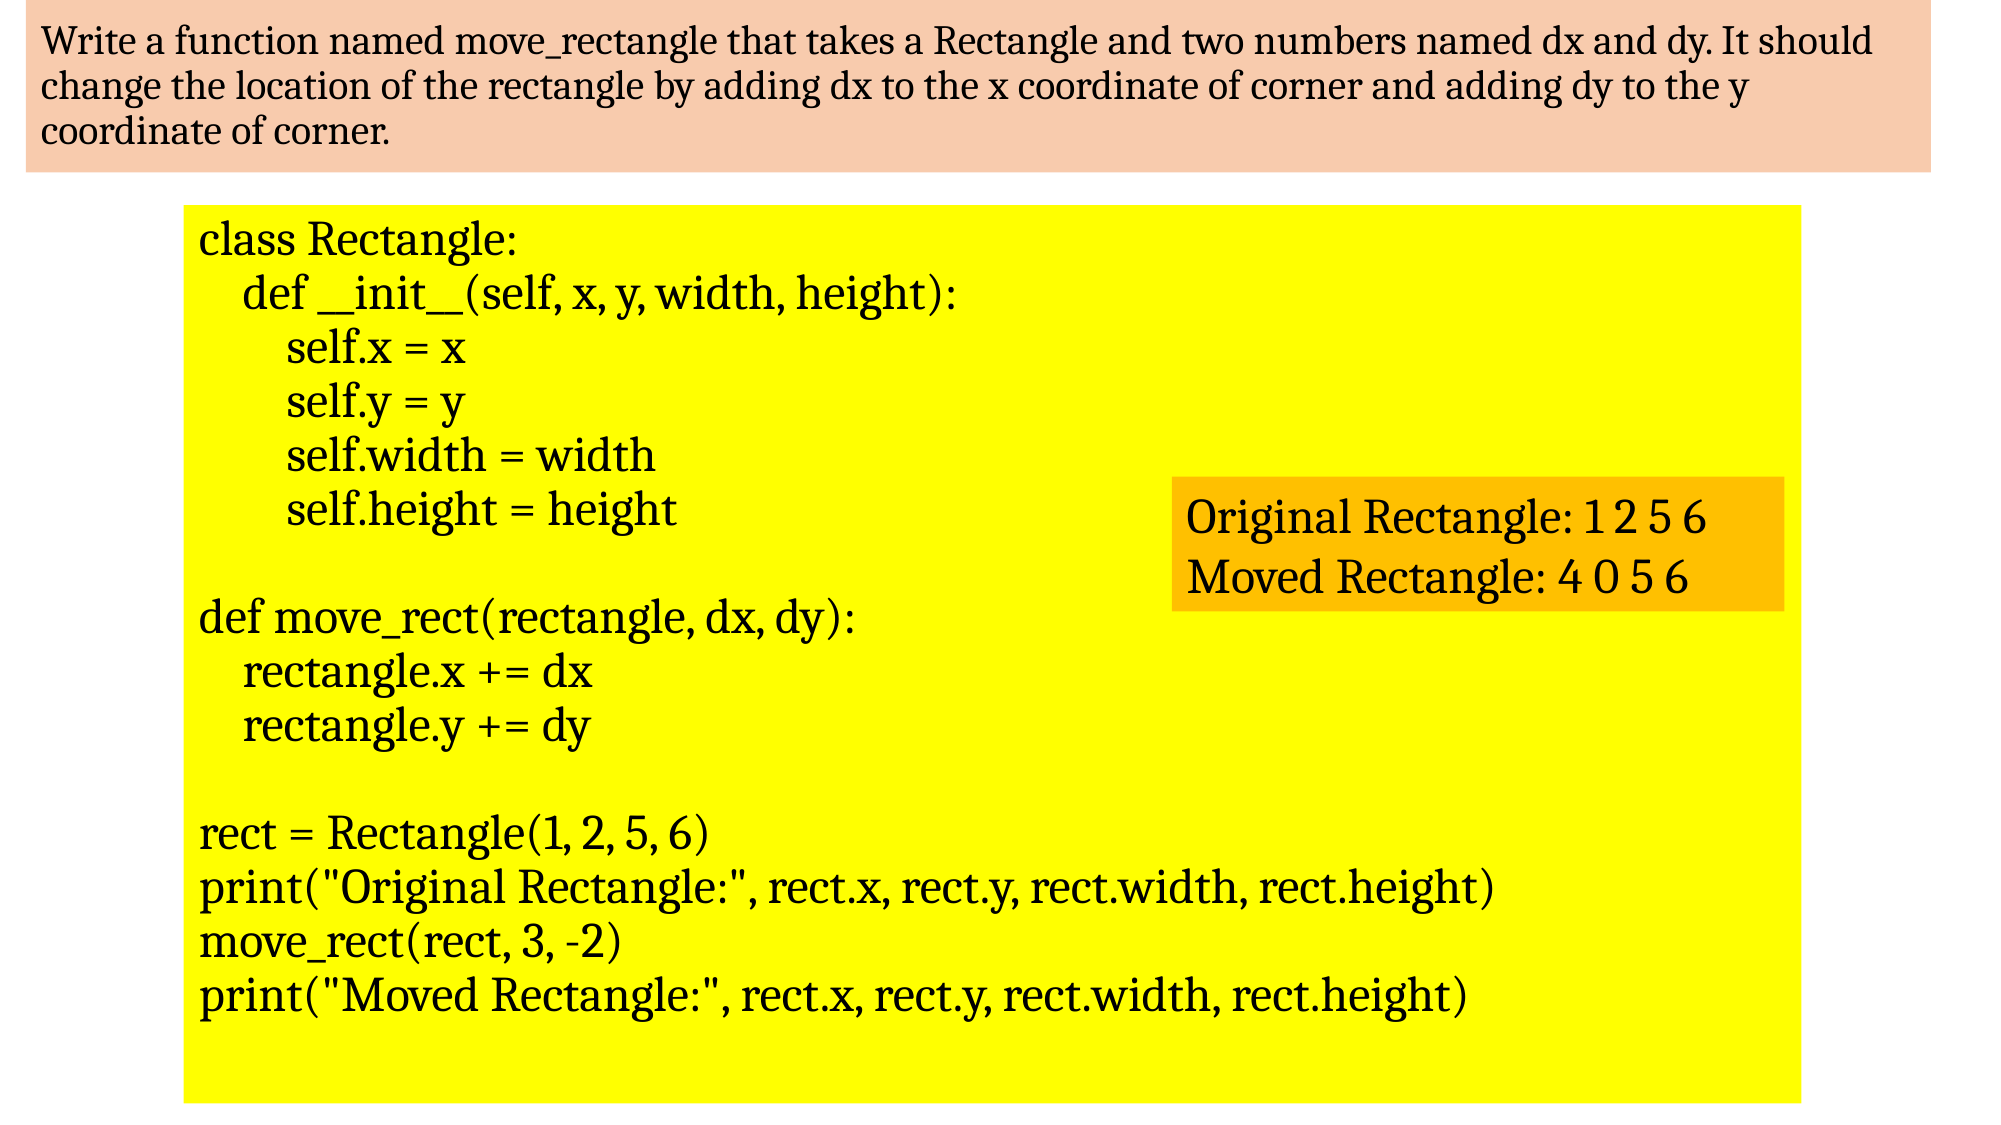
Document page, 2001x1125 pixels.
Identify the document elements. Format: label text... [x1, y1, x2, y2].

text_box Original Rectangle: 1 2 5 6 Moved Rectangle: 4 0 5 6 [1171, 476, 1785, 612]
list class Rectangle: def __init__(self, x, y, width, height): self.x = x self.y = y self.width = width self.height = height def move_rect(rectangle, dx, dy): rectangle.x += dx rectangle.y += dy rect = Rectangle(1, 2, 5, 6) print("Original Rectangle:", rect.x, rect.y, rect.width, rect.height) move_rect(rect, 3, -2) print("Moved Rectangle:", rect.x, rect.y, rect.width, rect.height) [183, 205, 1802, 1104]
title Write a function named move_rectangle that takes a Rectangle and two numbers named dx and dy. It should change the location of the rectangle by adding dx to the x coordinate of corner and adding dy to the y coordinate of corner. [25, 0, 1931, 173]
